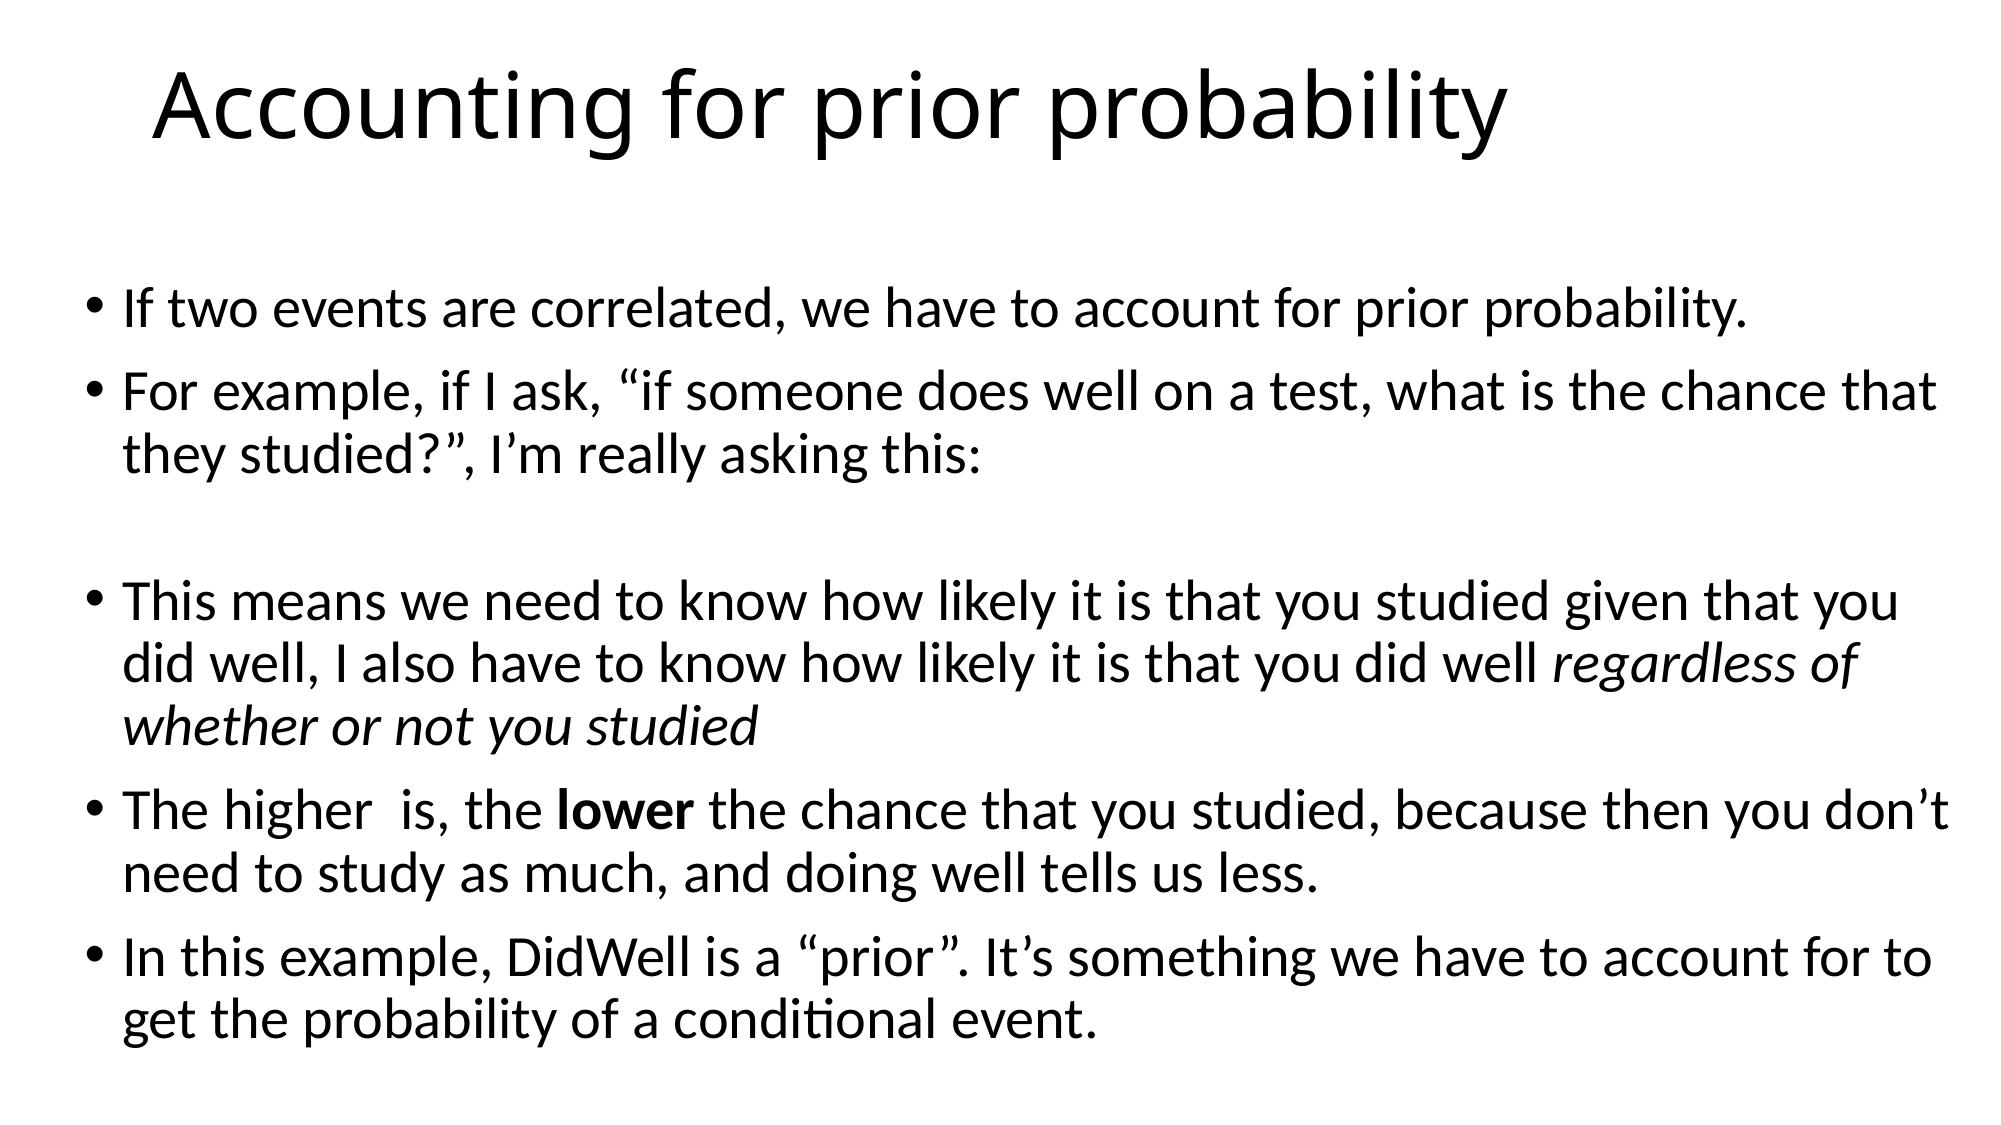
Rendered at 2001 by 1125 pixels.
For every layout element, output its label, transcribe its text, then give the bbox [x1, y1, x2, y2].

title Accounting for prior probability [137, 0, 1863, 218]
